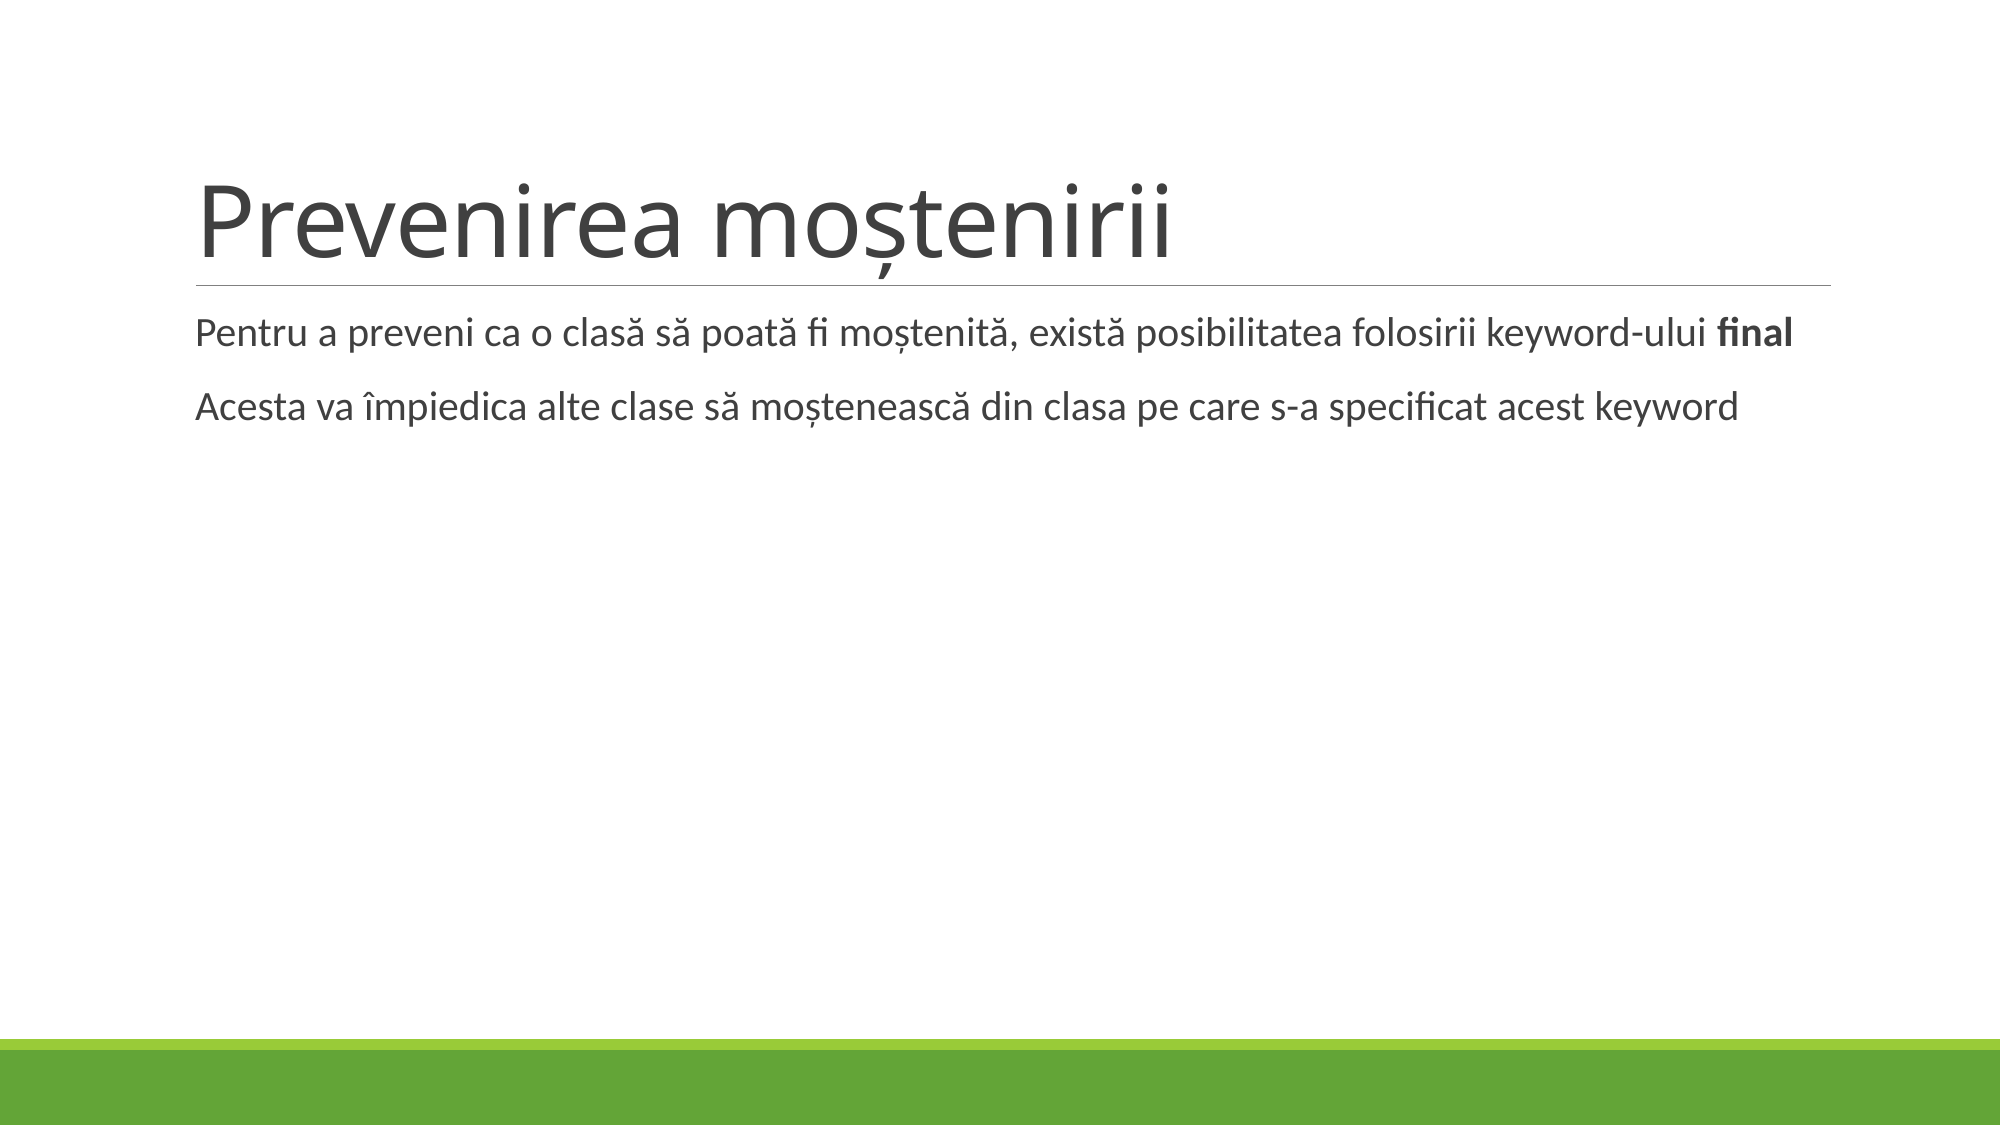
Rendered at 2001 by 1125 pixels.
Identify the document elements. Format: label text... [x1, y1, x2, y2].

title Prevenirea moștenirii [180, 47, 1830, 285]
list Pentru a preveni ca o clasă să poată fi moștenită, există posibilitatea folosirii keyword-ului final Acesta va împiedica alte clase să moștenească din clasa pe care s-a specificat acest keyword [180, 302, 1830, 963]
